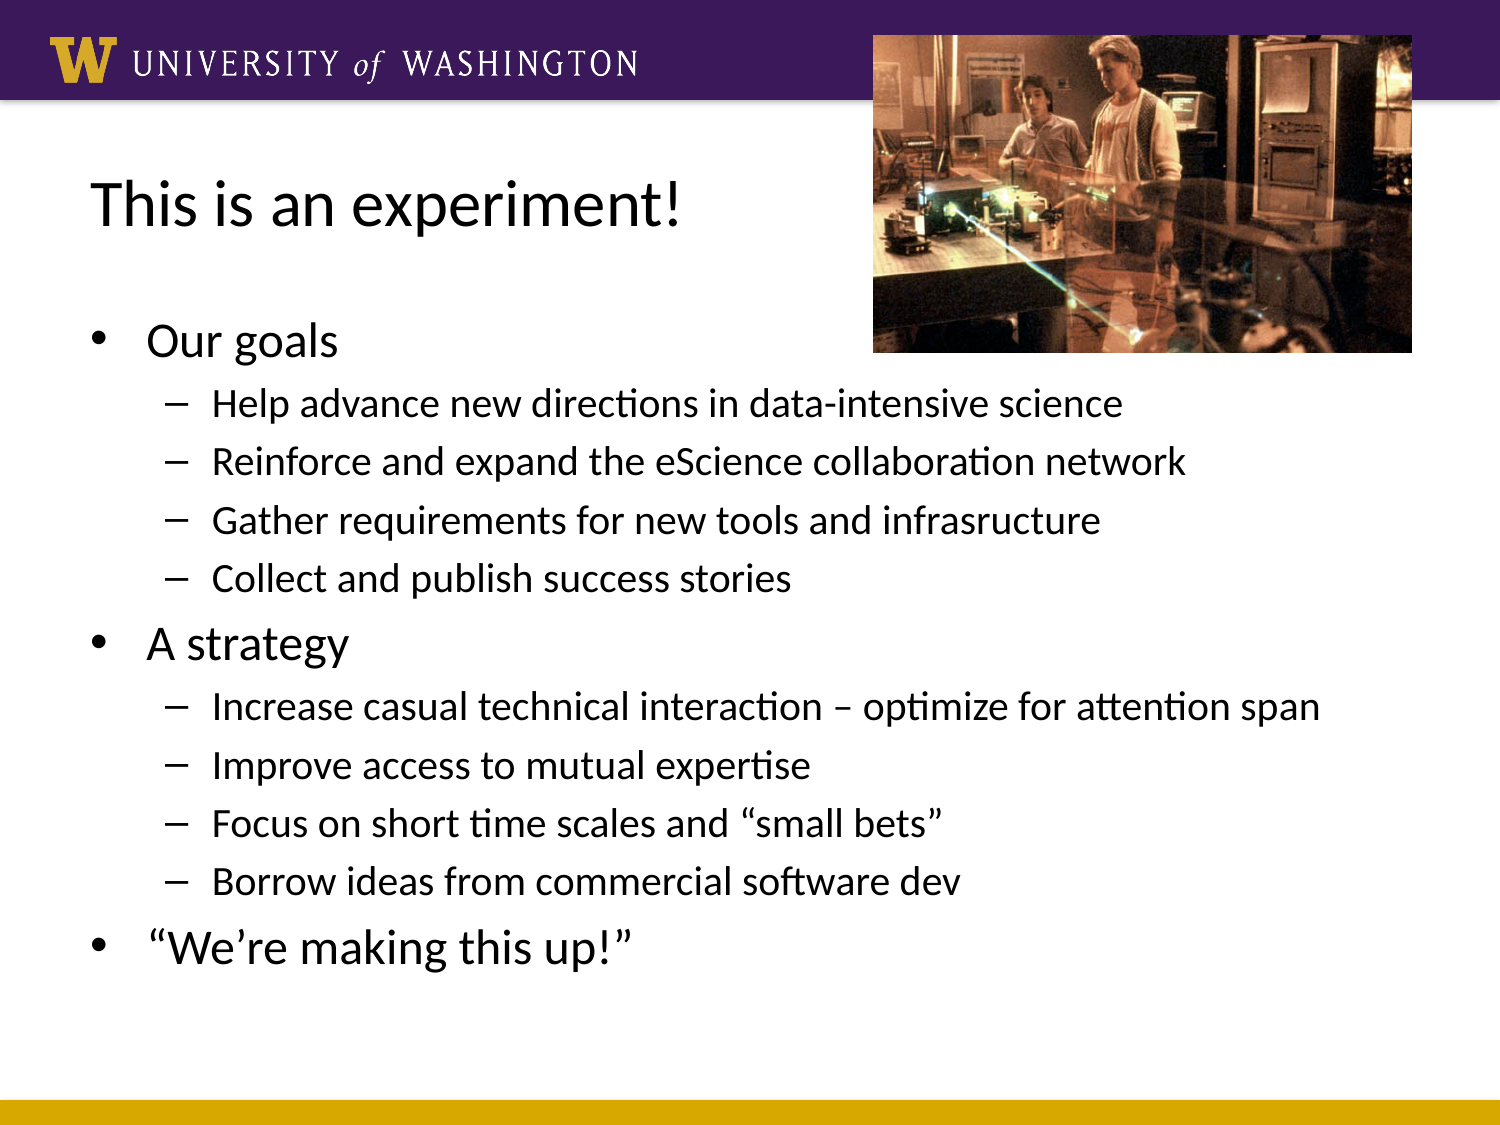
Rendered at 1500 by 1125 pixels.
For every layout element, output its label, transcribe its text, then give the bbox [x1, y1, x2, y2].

list Our goals Help advance new directions in data-intensive science Reinforce and expand the eScience collaboration network Gather requirements for new tools and infrasructure Collect and publish success stories A strategy Increase casual technical interaction – optimize for attention span Improve access to mutual expertise Focus on short time scales and “small bets” Borrow ideas from commercial software dev “We’re making this up!” [75, 299, 1377, 1005]
title This is an experiment! [1417, 125, 1425, 275]
title This is an experiment! [75, 125, 868, 275]
picture [50, 37, 637, 84]
picture [873, 35, 1412, 354]
